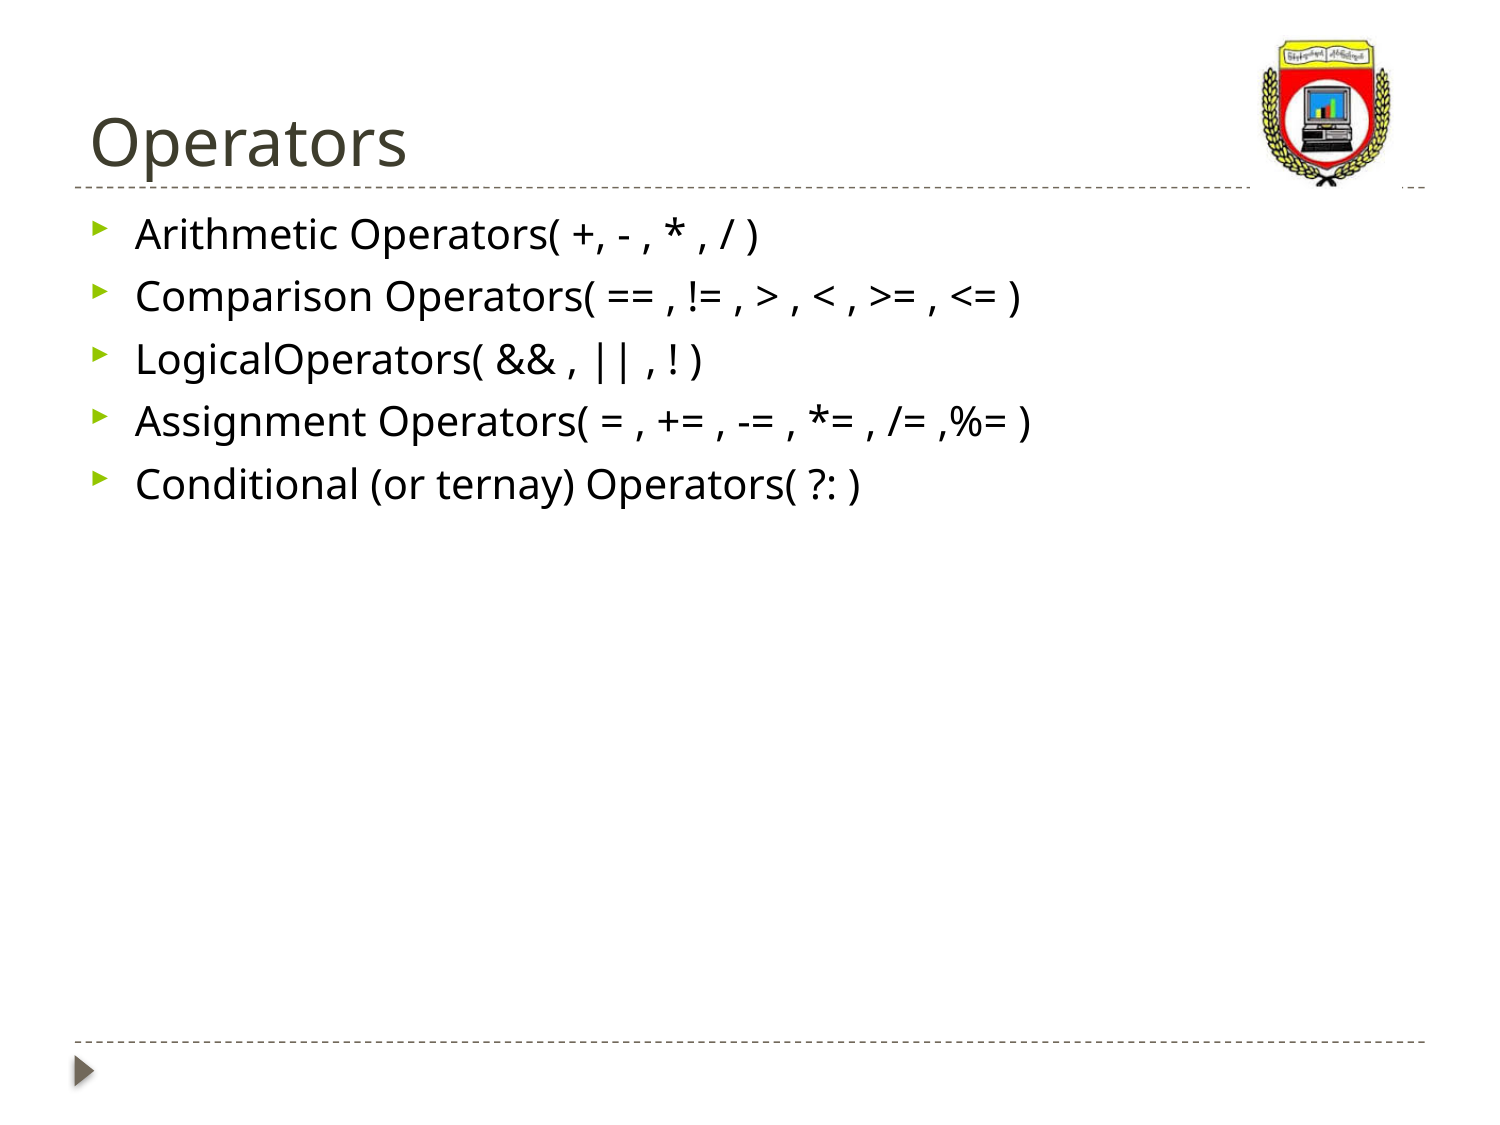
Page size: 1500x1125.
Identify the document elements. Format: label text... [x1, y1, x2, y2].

title Operators [75, 24, 1138, 188]
picture [1250, 31, 1402, 194]
list Arithmetic Operators( +, - , * , / ) Comparison Operators( == , != , > , < , >= , <= ) LogicalOperators( && , || , ! ) Assignment Operators( = , += , -= , *= , /= ,%= ) Conditional (or ternay) Operators( ?: ) [75, 200, 1425, 1010]
